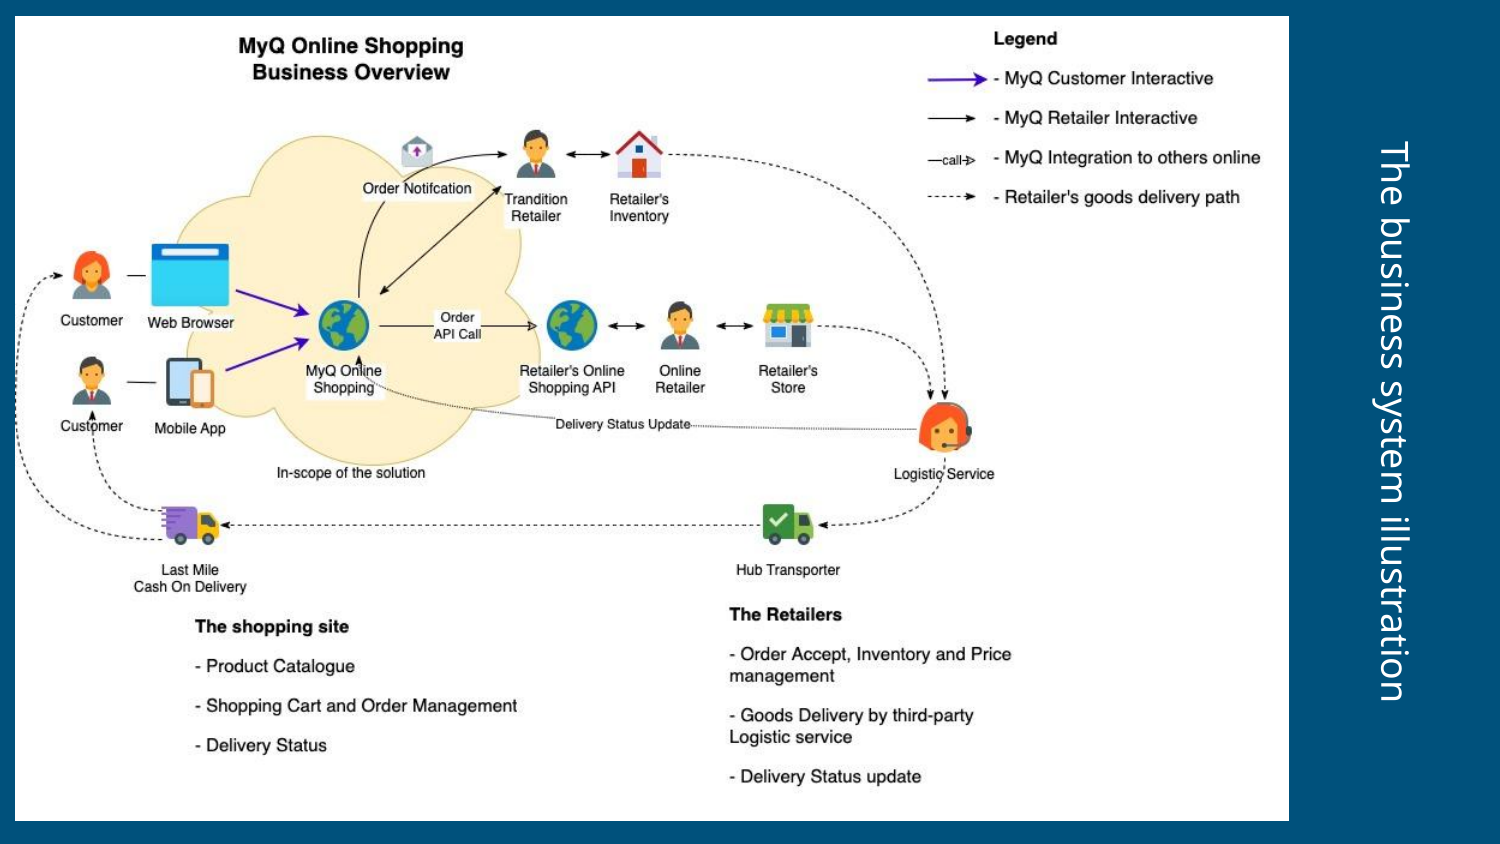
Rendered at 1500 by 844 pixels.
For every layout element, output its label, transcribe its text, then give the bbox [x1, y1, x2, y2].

picture [16, 17, 1288, 820]
list The business system illustration [1334, 19, 1458, 826]
